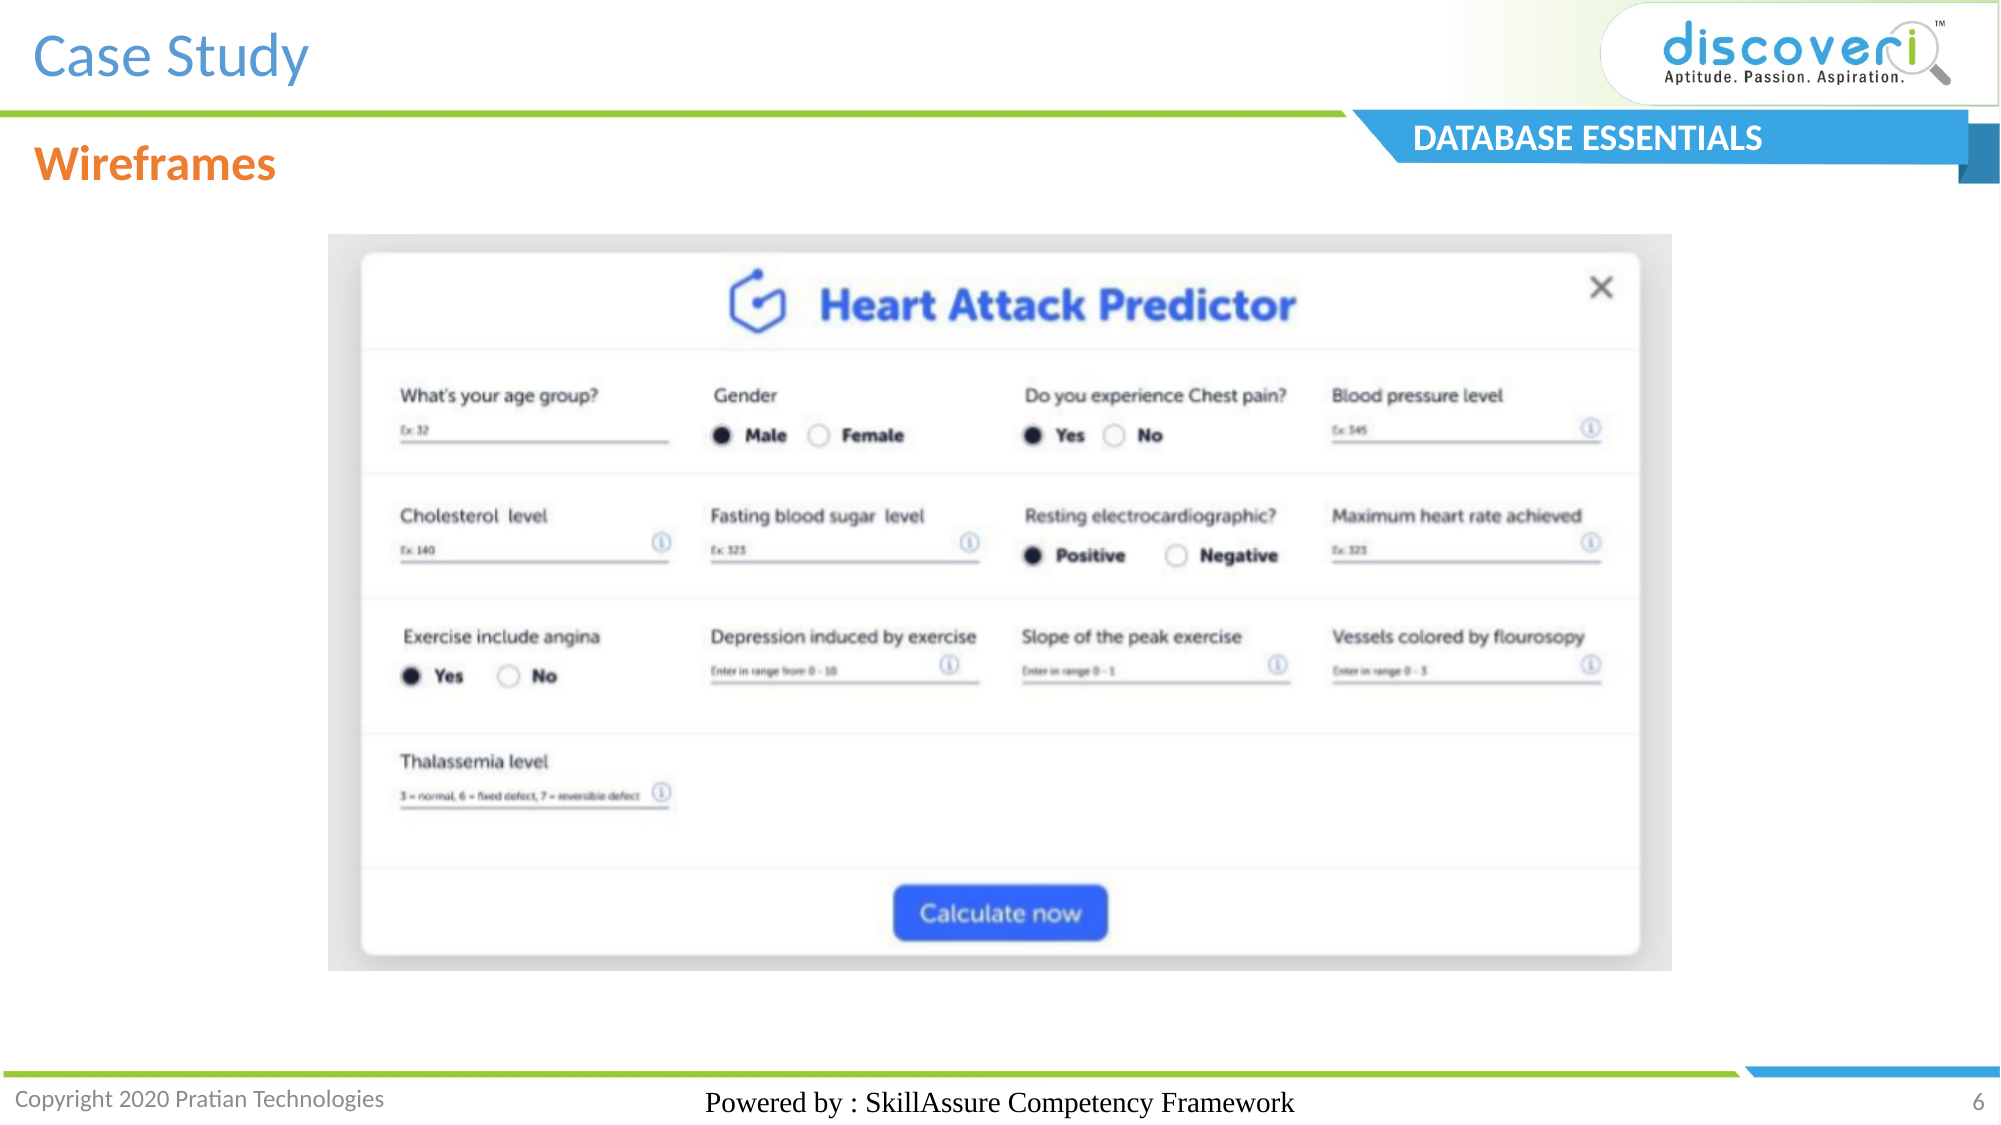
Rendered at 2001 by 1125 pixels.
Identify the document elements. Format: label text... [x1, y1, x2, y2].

list DATABASE ESSENTIALS [1398, 110, 1966, 163]
title Case Study [18, 18, 1577, 95]
picture [0, 0, 2000, 1125]
footer Powered by : SkillAssure Competency Framework [662, 1077, 1338, 1125]
list Wireframes [18, 129, 1338, 197]
slide_number Copyright 2020 Pratian Technologies [0, 1073, 450, 1122]
slide_number 6 [1550, 1076, 2000, 1124]
